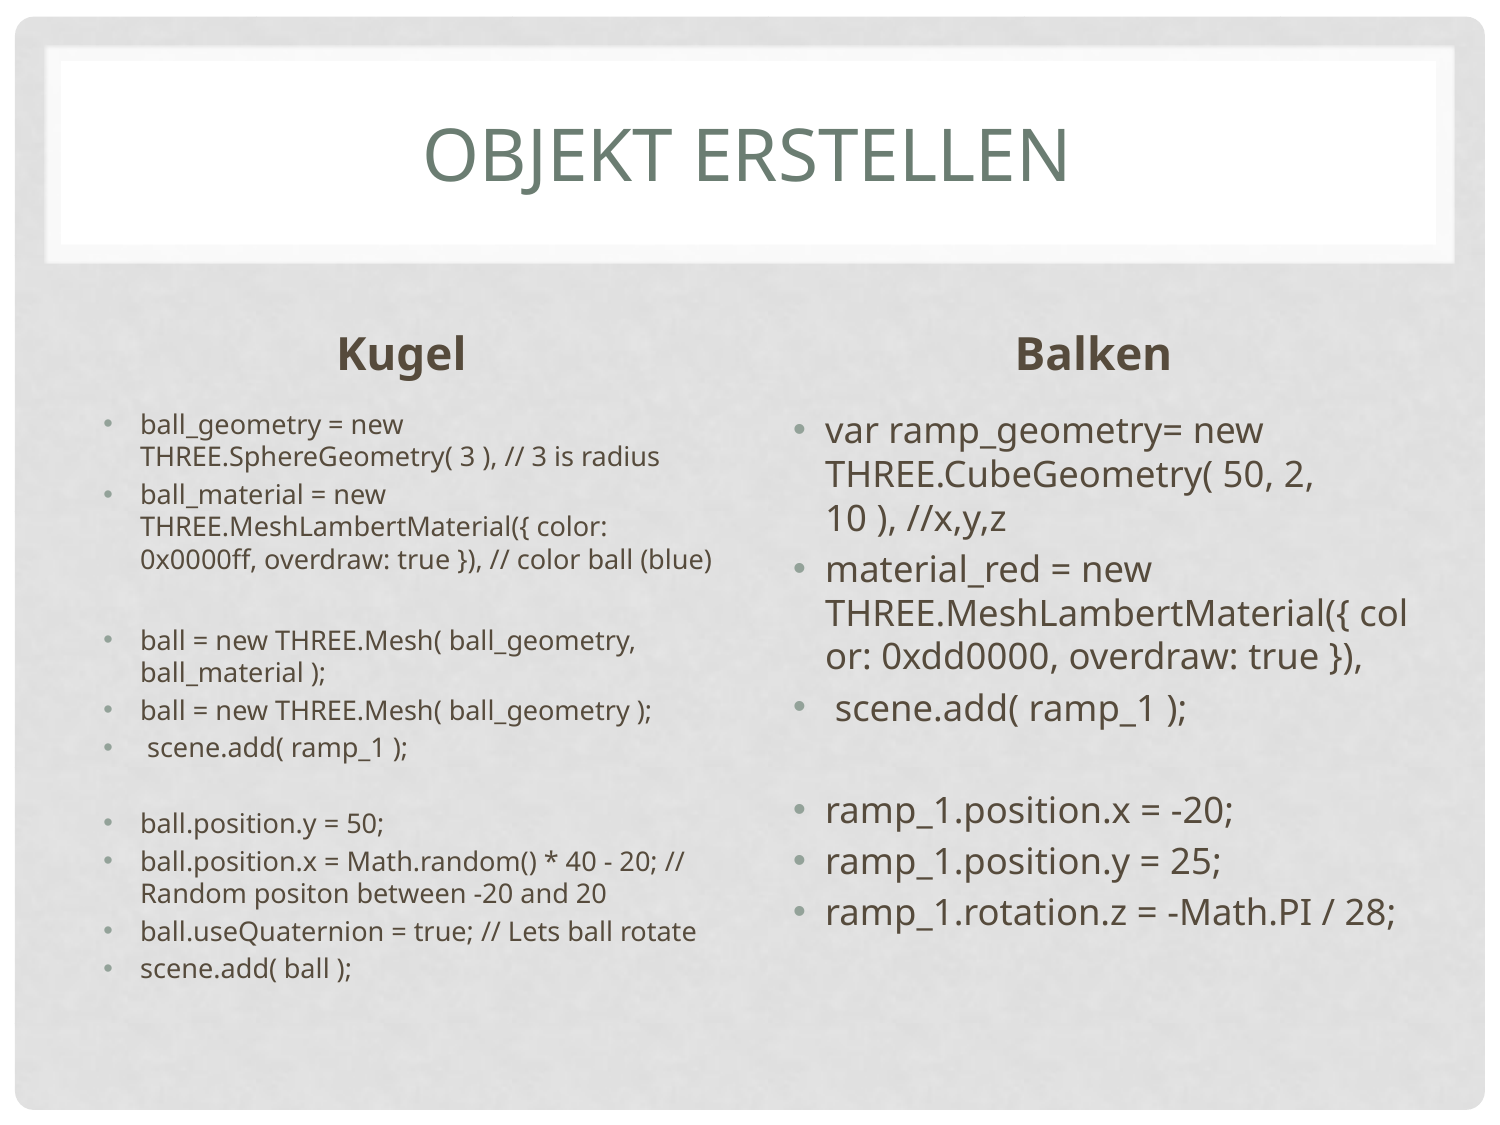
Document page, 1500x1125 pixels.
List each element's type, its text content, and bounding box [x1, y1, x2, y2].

title Objekt erstellen [69, 66, 1425, 238]
list ball_geometry = new THREE.SphereGeometry( 3 ), // 3 is radius ball_material = new THREE.MeshLambertMaterial({ color: 0x0000ff, overdraw: true }), // color ball (blue) ball = new THREE.Mesh( ball_geometry, ball_material ); ball = new THREE.Mesh( ball_geometry ); scene.add( ramp_1 ); ball.position.y = 50; ball.position.x = Math.random() * 40 - 20; // Random positon between -20 and 20 ball.useQuaternion = true; // Lets ball rotate scene.add( ball ); [69, 399, 733, 1005]
list Kugel [69, 282, 733, 388]
list var ramp_geometry= new THREE.CubeGeometry( 50, 2, 10 ), //x,y,z material_red = new THREE.MeshLambertMaterial({ color: 0xdd0000, overdraw: true }), scene.add( ramp_1 ); ramp_1.position.x = -20; ramp_1.position.y = 25; ramp_1.rotation.z = -Math.PI / 28; [761, 399, 1425, 1005]
list Balken [761, 282, 1425, 388]
